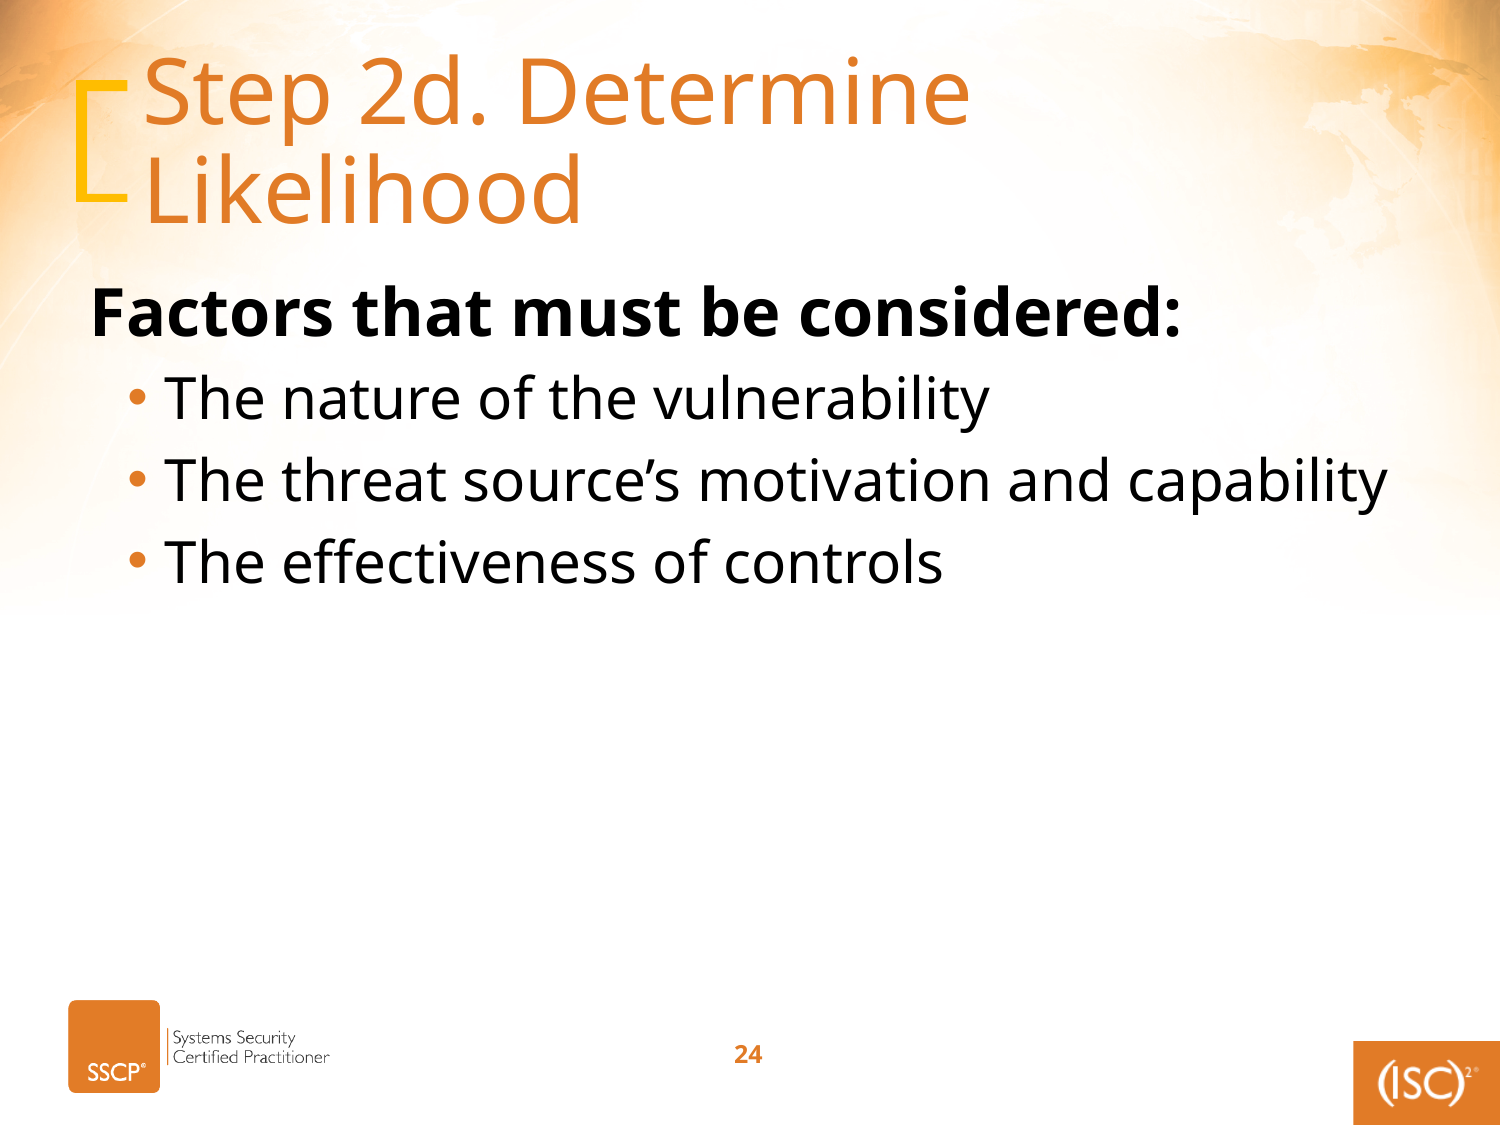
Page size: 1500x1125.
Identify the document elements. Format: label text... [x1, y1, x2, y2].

picture [0, 0, 1500, 615]
picture [60, 993, 417, 1100]
list Factors that must be considered: The nature of the vulnerability The threat source’s motivation and capability The effectiveness of controls [75, 262, 1425, 965]
title Step 2d. Determine Likelihood [127, 75, 1443, 213]
